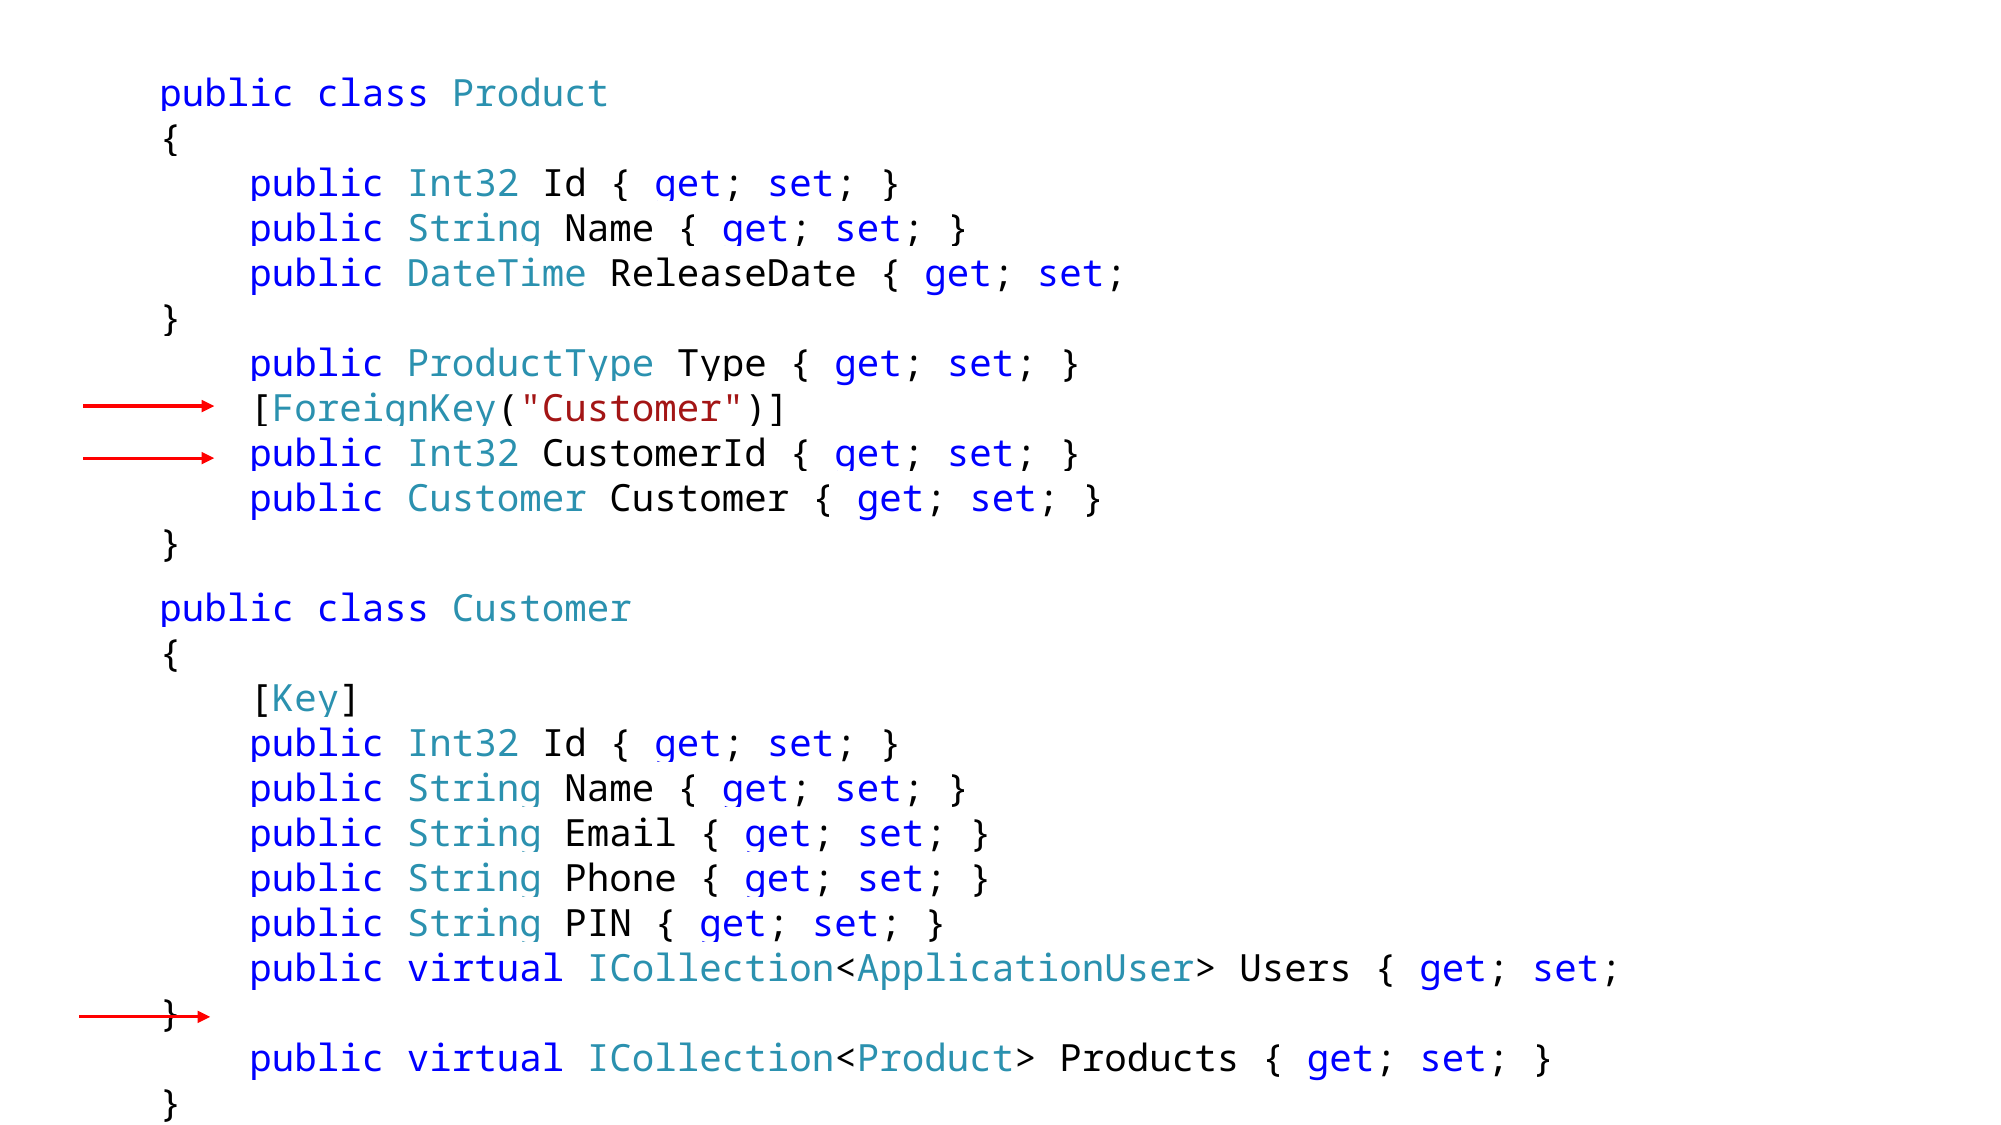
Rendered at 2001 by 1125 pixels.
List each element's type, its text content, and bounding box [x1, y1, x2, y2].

text_box public class Customer { [Key] public Int32 Id { get; set; } public String Name { get; set; } public String Email { get; set; } public String Phone { get; set; } public String PIN { get; set; } public virtual ICollection<ApplicationUser> Users { get; set; } public virtual ICollection<Product> Products { get; set; } } [144, 577, 1654, 1125]
text_box public class Product { public Int32 Id { get; set; } public String Name { get; set; } public DateTime ReleaseDate { get; set; } public ProductType Type { get; set; } [ForeignKey("Customer")] public Int32 CustomerId { get; set; } public Customer Customer { get; set; } } [144, 61, 1145, 572]
